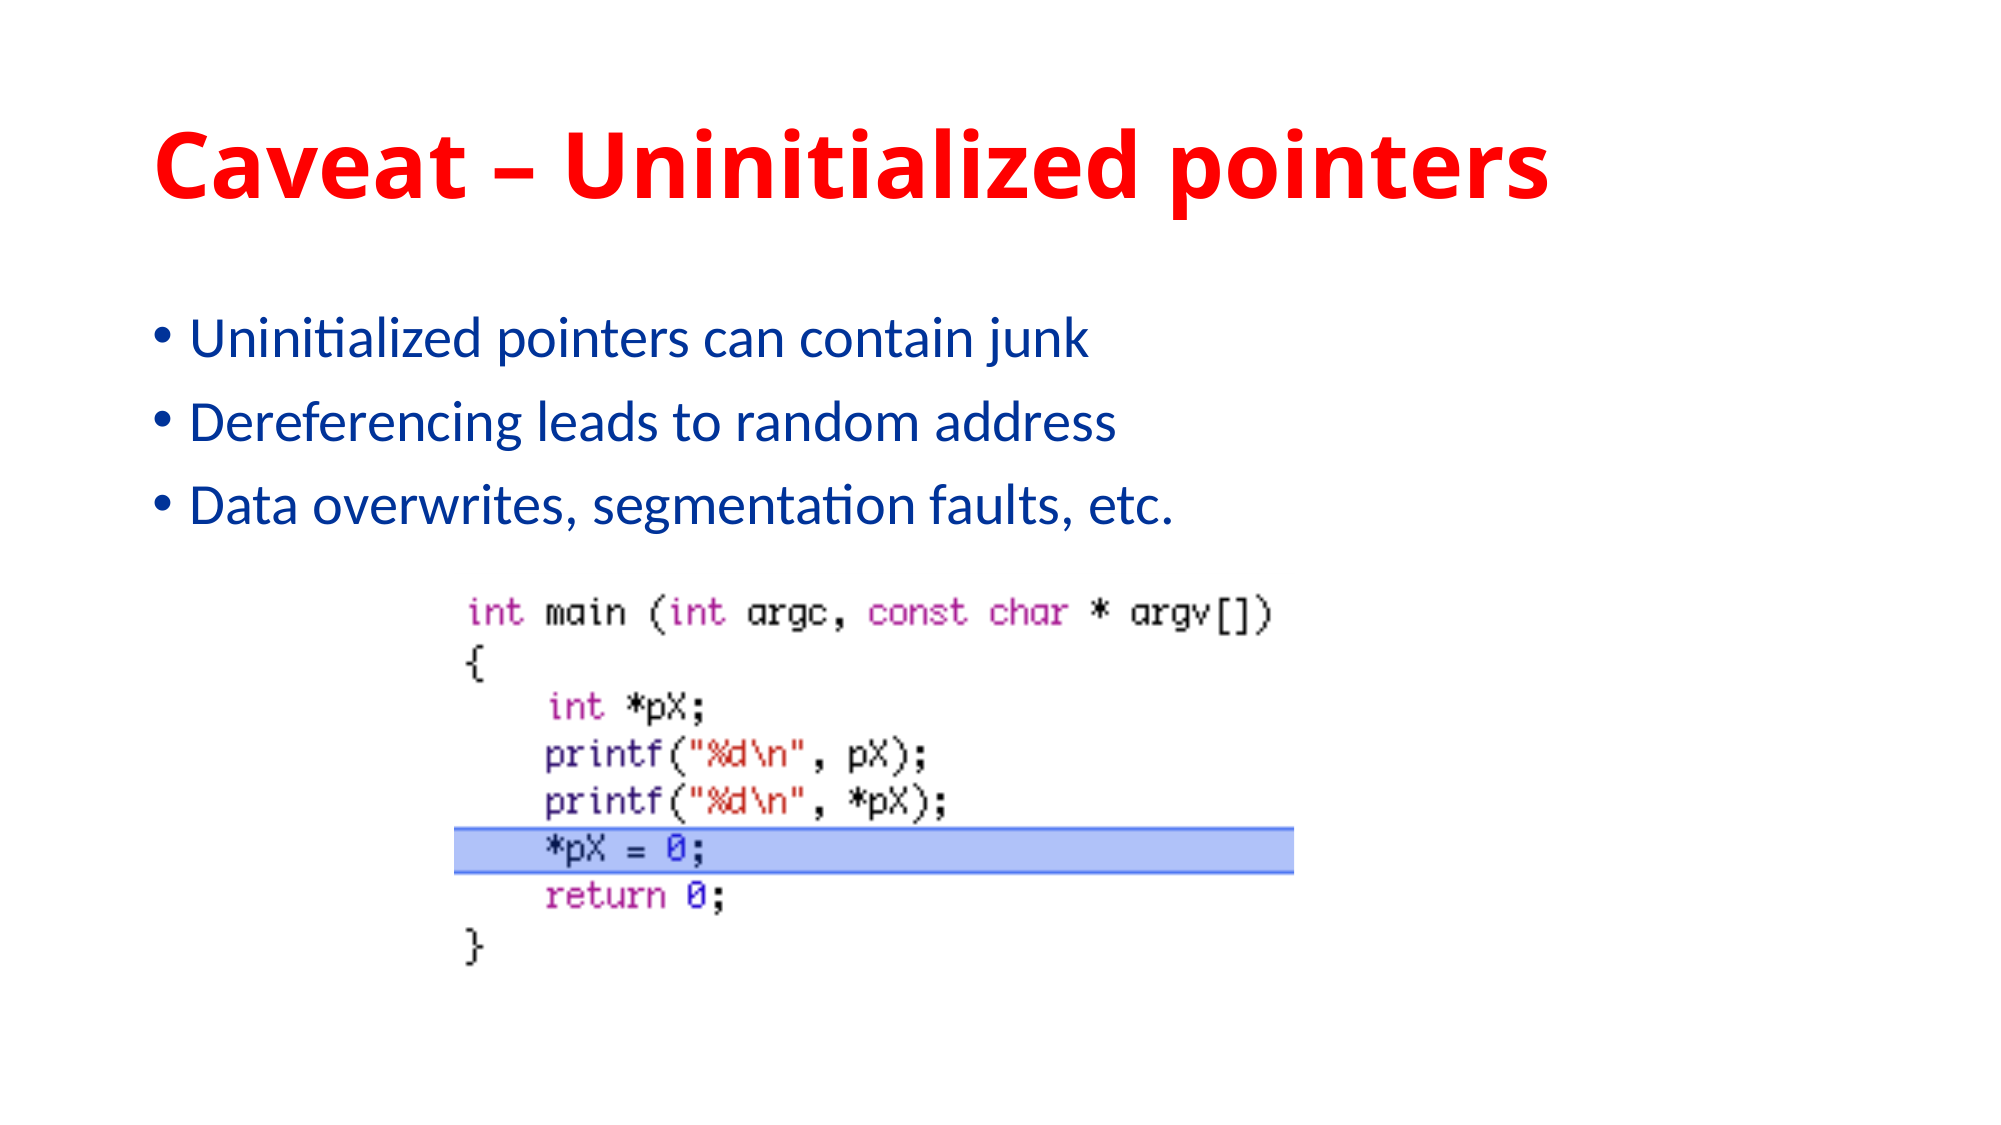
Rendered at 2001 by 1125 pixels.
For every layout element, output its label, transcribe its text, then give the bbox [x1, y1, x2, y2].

list Uninitialized pointers can contain junk Dereferencing leads to random address Data overwrites, segmentation faults, etc. [137, 299, 1863, 1014]
title Caveat – Uninitialized pointers [137, 59, 1863, 278]
picture [454, 572, 1295, 977]
